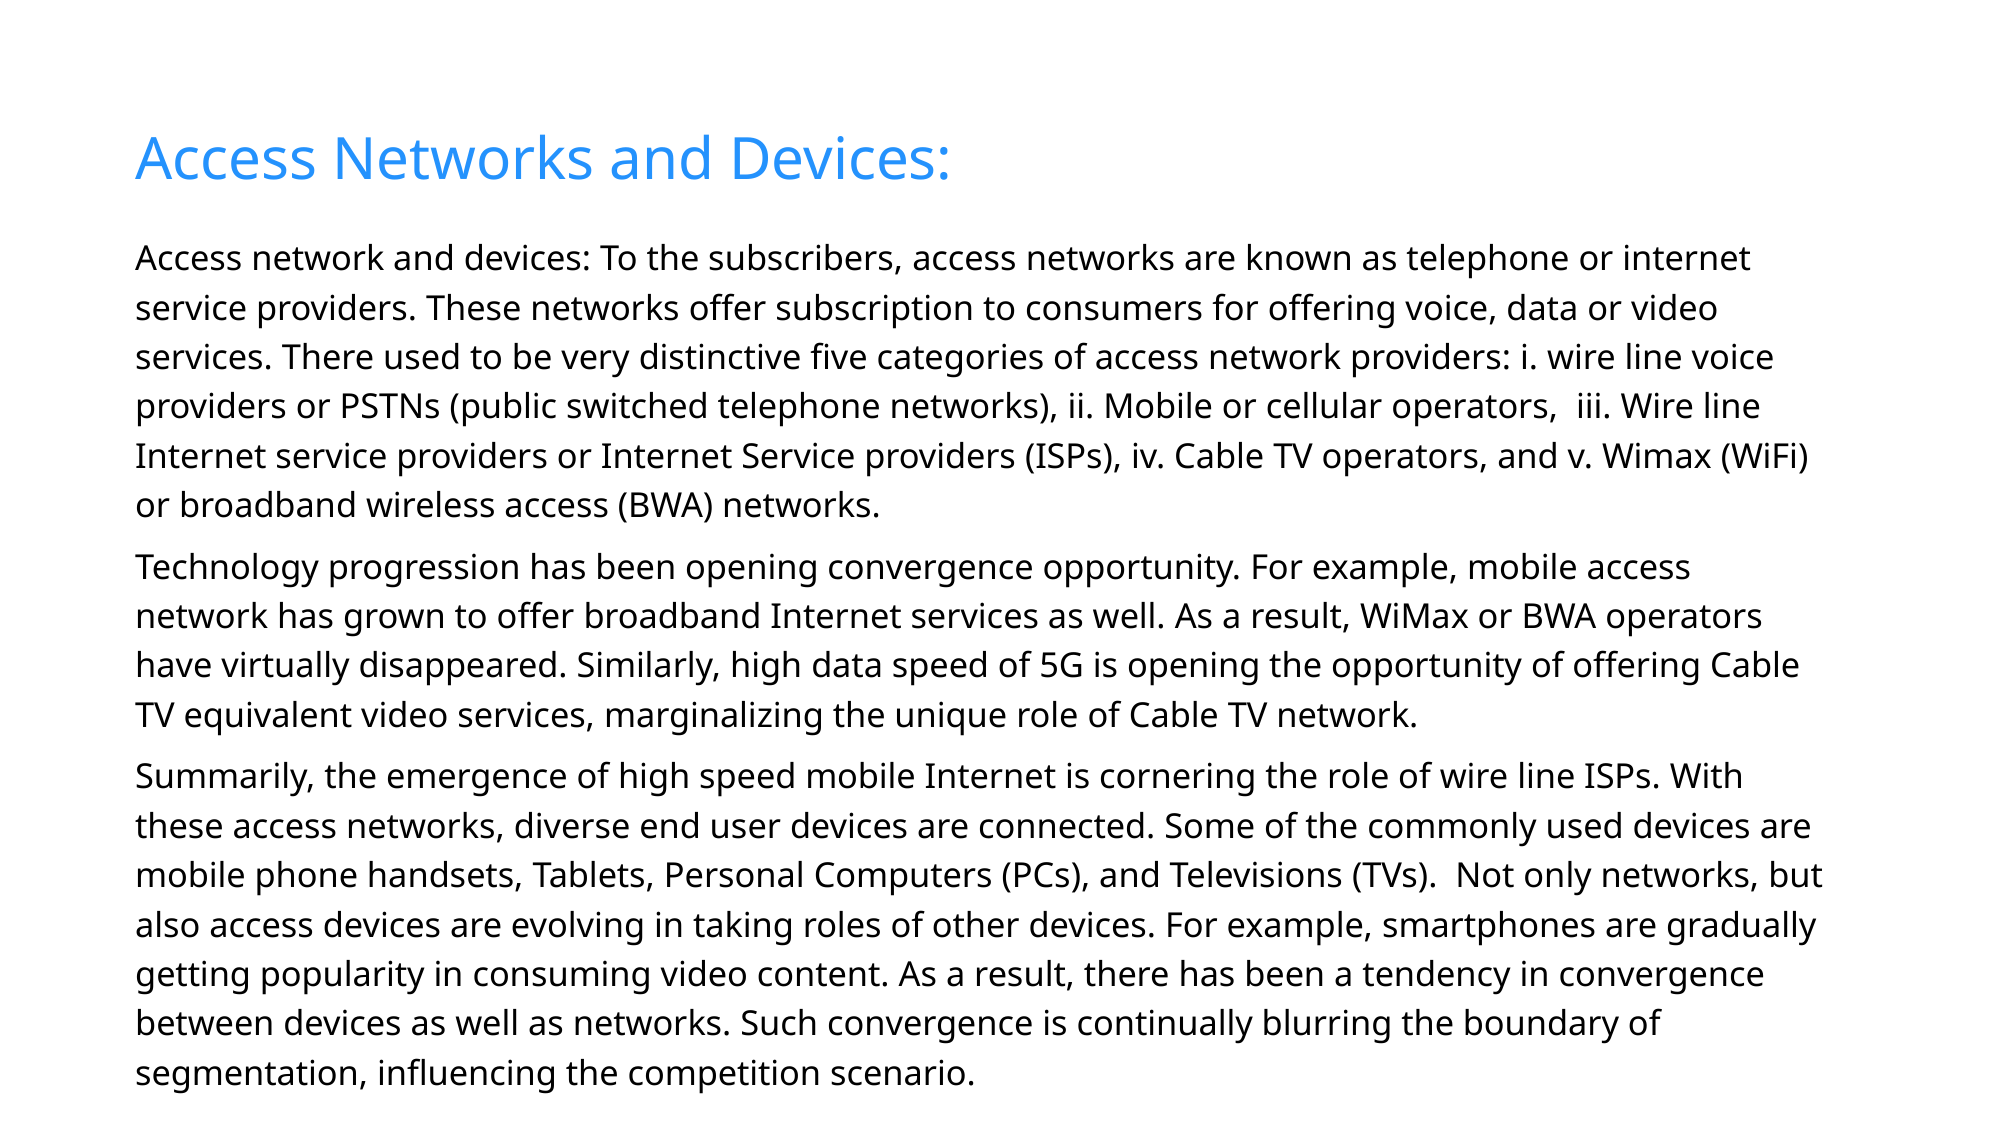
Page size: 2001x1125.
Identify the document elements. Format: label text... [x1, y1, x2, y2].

list Access network and devices: To the subscribers, access networks are known as telephone or internet service providers. These networks offer subscription to consumers for offering voice, data or video services. There used to be very distinctive five categories of access network providers: i. wire line voice providers or PSTNs (public switched telephone networks), ii. Mobile or cellular operators, iii. Wire line Internet service providers or Internet Service providers (ISPs), iv. Cable TV operators, and v. Wimax (WiFi) or broadband wireless access (BWA) networks. Technology progression has been opening convergence opportunity. For example, mobile access network has grown to offer broadband Internet services as well. As a result, WiMax or BWA operators have virtually disappeared. Similarly, high data speed of 5G is opening the opportunity of offering Cable TV equivalent video services, marginalizing the unique role of Cable TV network. Summarily, the emergence of high speed mobile Internet is cornering the role of wire line ISPs. With these access networks, diverse end user devices are connected. Some of the commonly used devices are mobile phone handsets, Tablets, Personal Computers (PCs), and Televisions (TVs). Not only networks, but also access devices are evolving in taking roles of other devices. For example, smartphones are gradually getting popularity in consuming video content. As a result, there has been a tendency in convergence between devices as well as networks. Such convergence is continually blurring the boundary of segmentation, influencing the competition scenario. [120, 220, 1846, 1108]
title Access Networks and Devices: [120, 52, 1846, 220]
